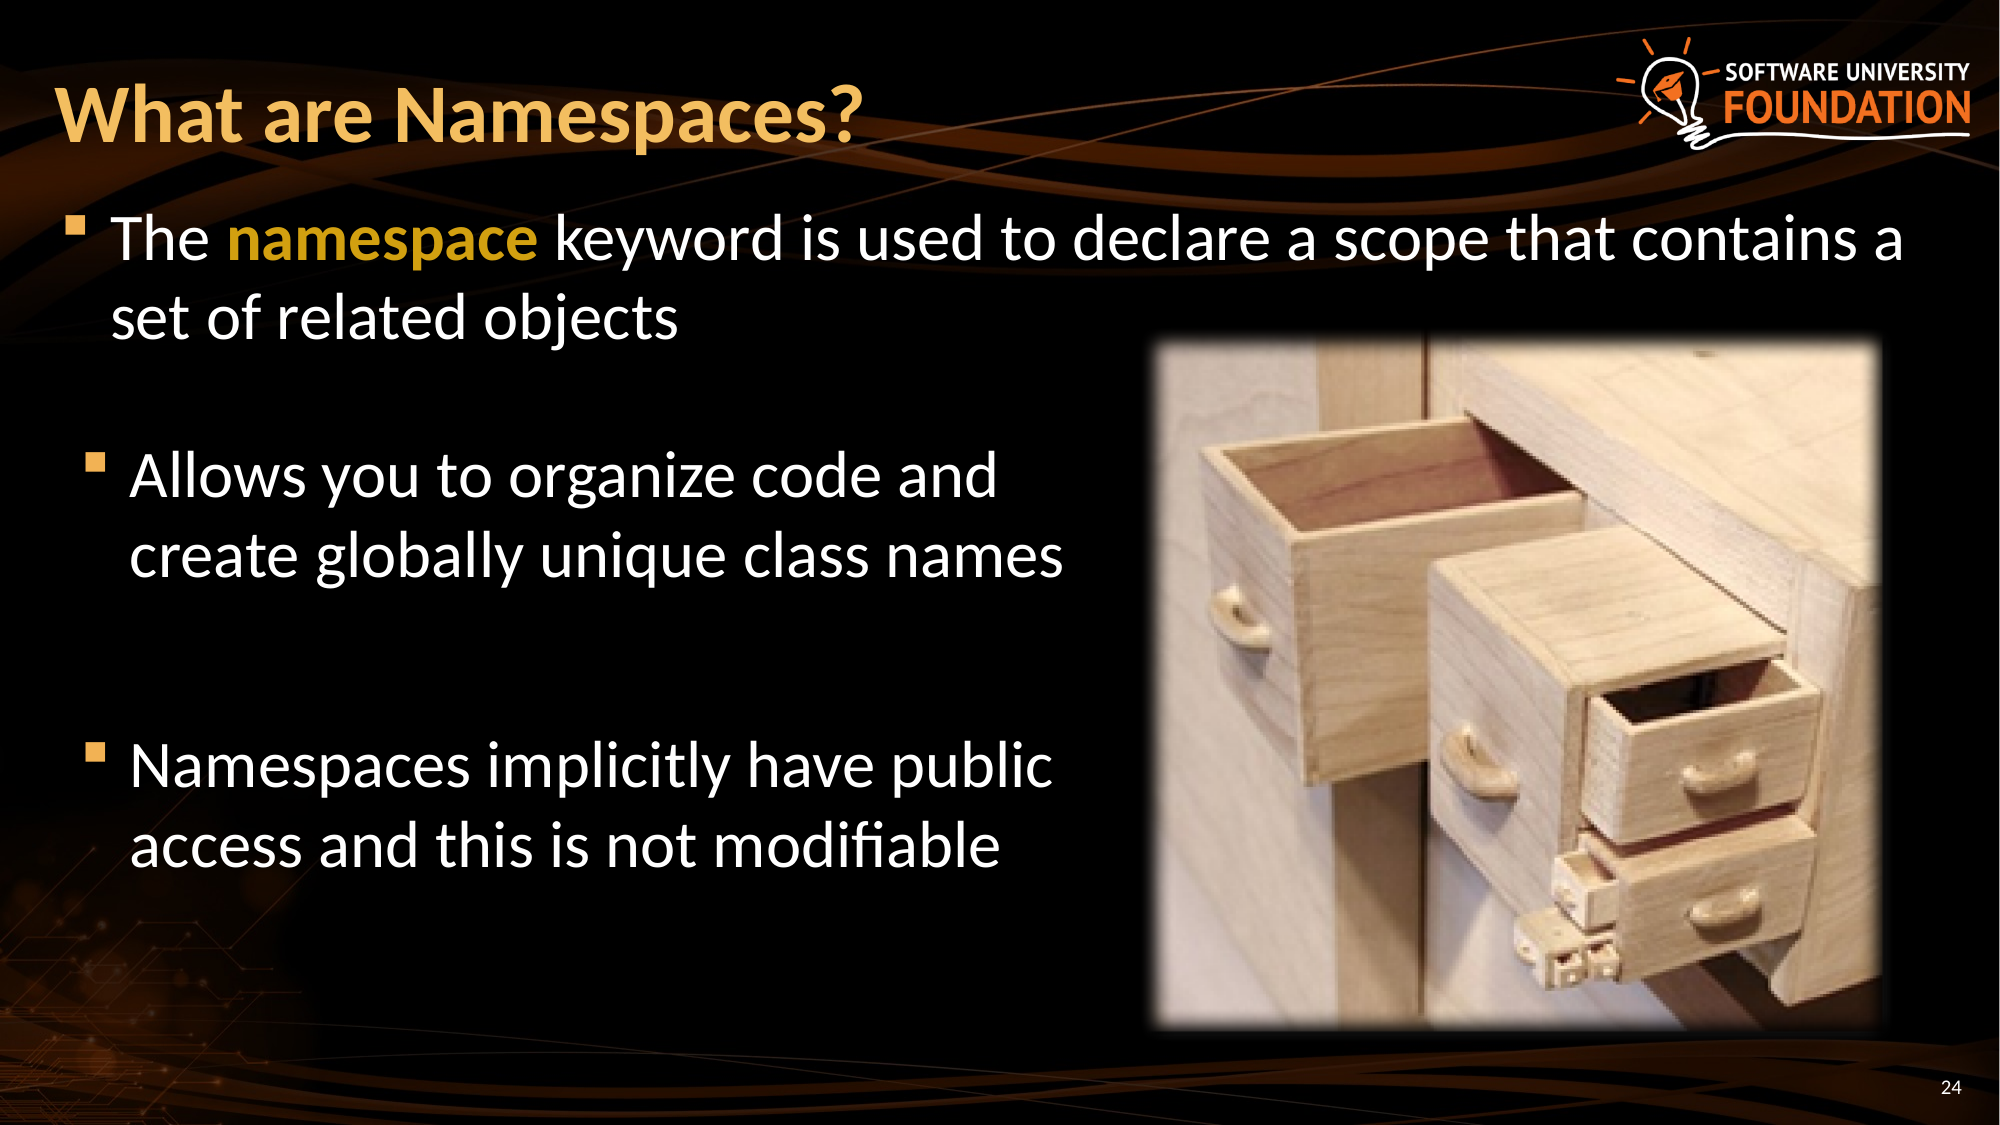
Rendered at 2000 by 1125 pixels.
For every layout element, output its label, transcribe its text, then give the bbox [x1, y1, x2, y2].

text_box The namespace keyword is used to declare a scope that contains a set of related objects [42, 187, 1962, 356]
picture [0, 0, 2000, 1125]
list Allows you to organize code and create globally unique class names Namespaces implicitly have public access and this is not modifiable [62, 425, 1100, 1038]
text_box What are Namespaces? [37, 24, 1609, 208]
slide_number 24 [1897, 1070, 1968, 1103]
